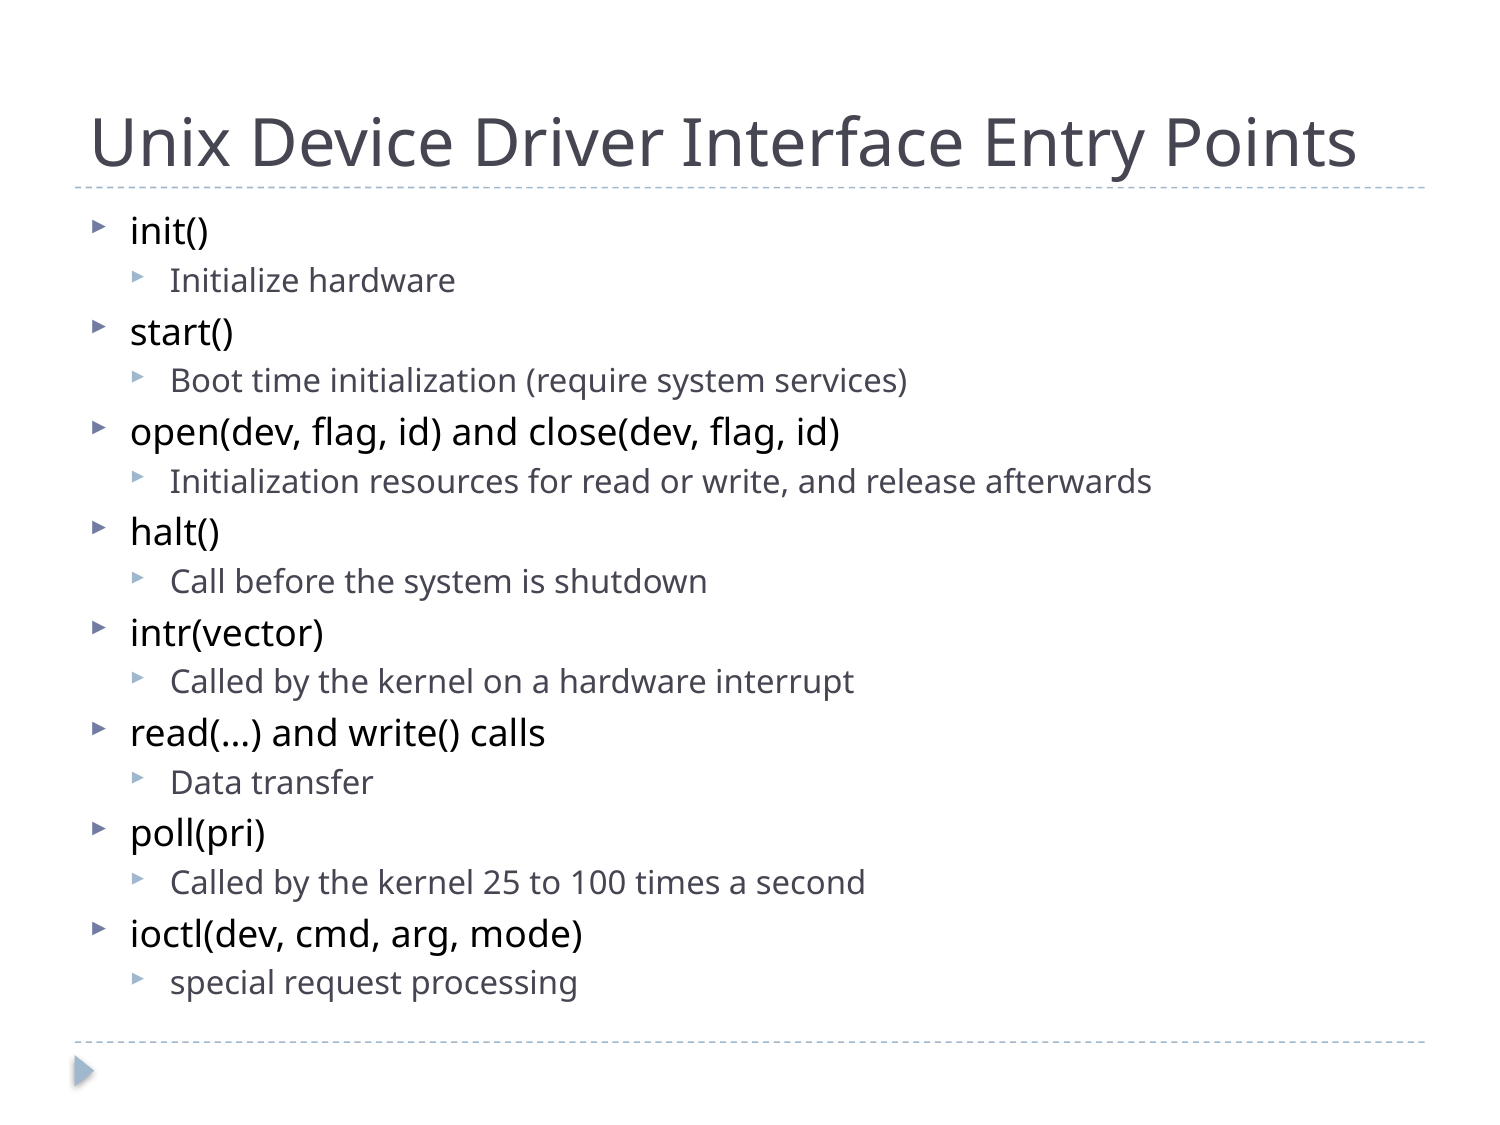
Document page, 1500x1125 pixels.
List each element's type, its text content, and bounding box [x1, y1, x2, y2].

list init() Initialize hardware start() Boot time initialization (require system services) open(dev, flag, id) and close(dev, flag, id) Initialization resources for read or write, and release afterwards halt() Call before the system is shutdown intr(vector) Called by the kernel on a hardware interrupt read(…) and write() calls Data transfer poll(pri) Called by the kernel 25 to 100 times a second ioctl(dev, cmd, arg, mode) special request processing [75, 200, 1425, 1010]
title Unix Device Driver Interface Entry Points [75, 24, 1425, 188]
